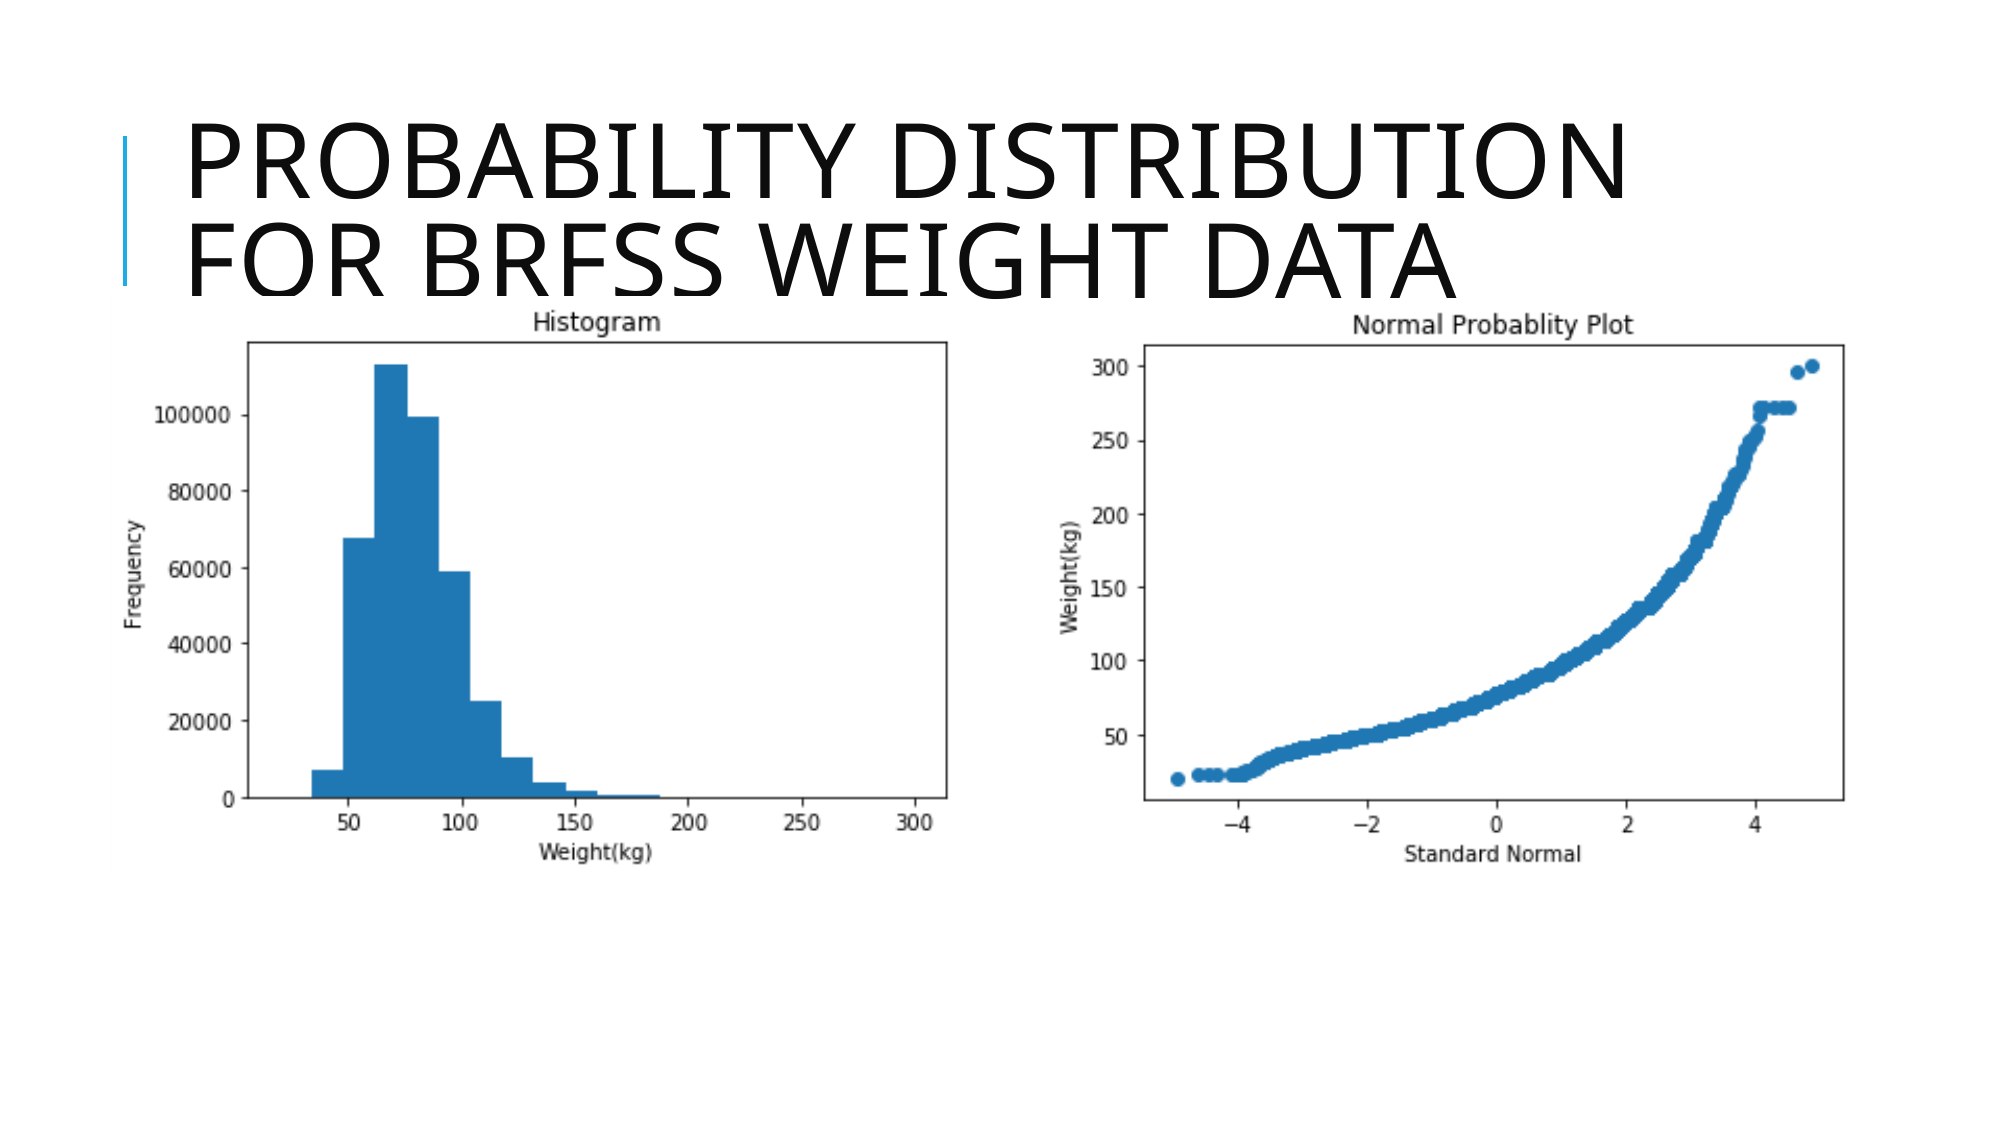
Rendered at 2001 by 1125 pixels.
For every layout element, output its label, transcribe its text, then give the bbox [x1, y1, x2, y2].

picture [1046, 299, 1864, 879]
title Probability distribution for BRFSS weight data [168, 96, 1763, 342]
picture [110, 296, 968, 877]
